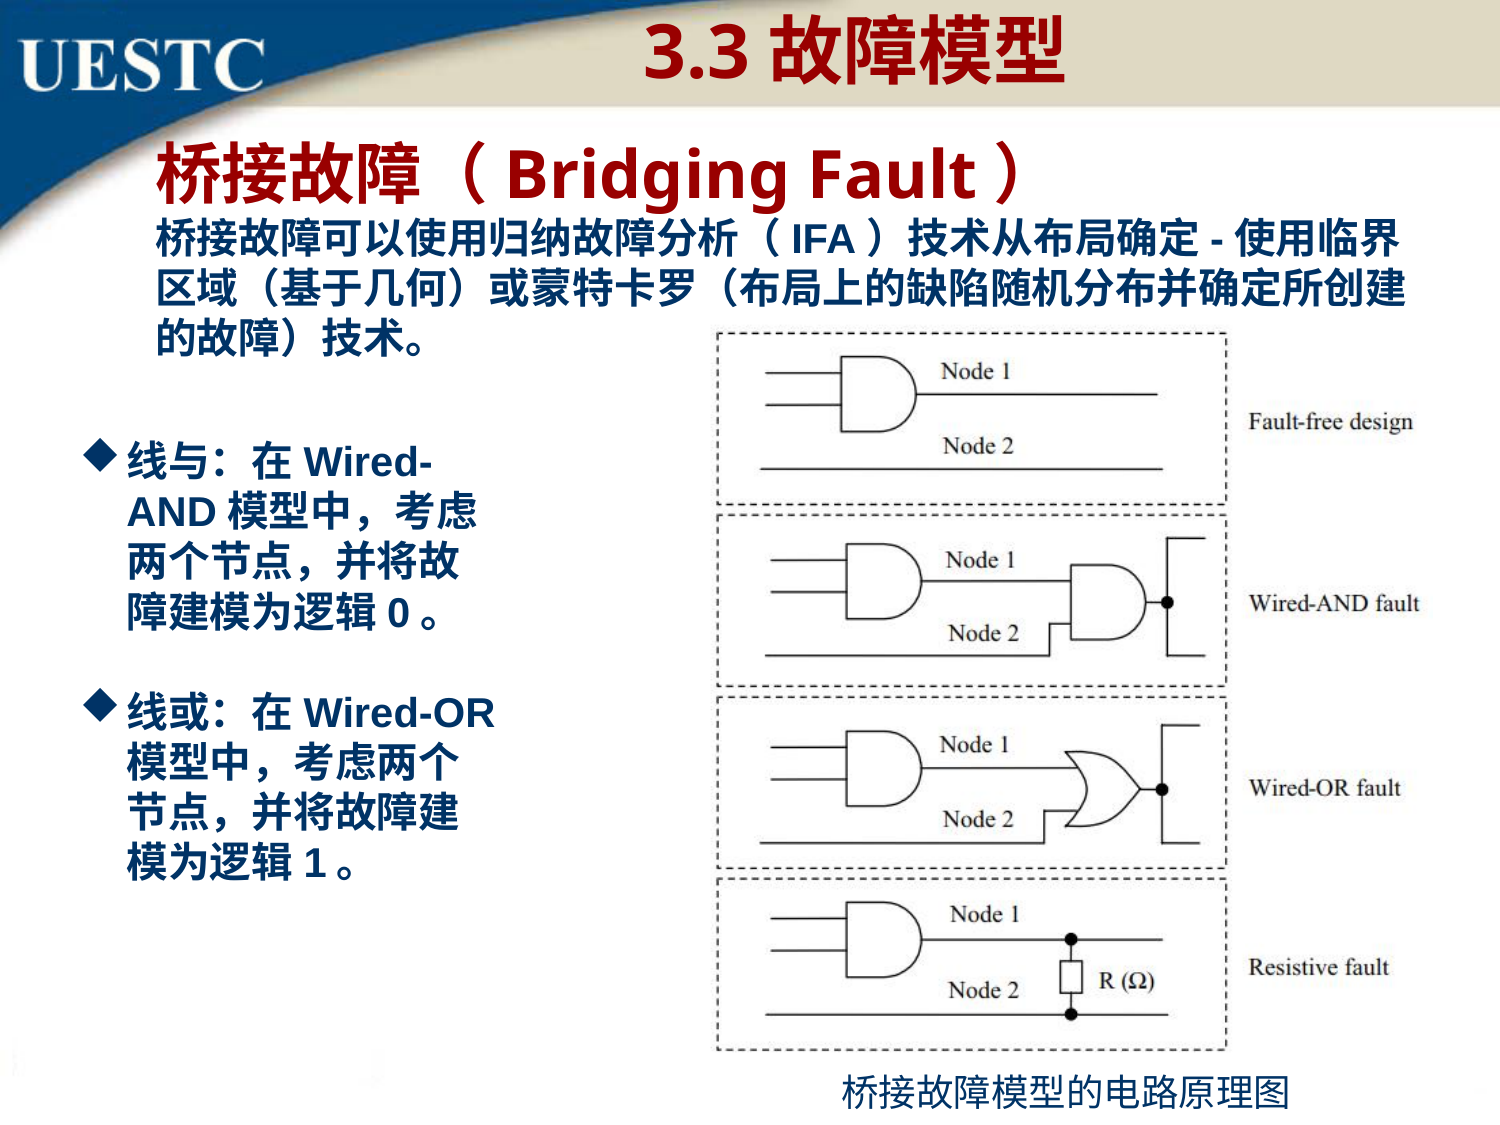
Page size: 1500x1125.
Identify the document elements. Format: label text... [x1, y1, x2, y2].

text_box 线与：在Wired-AND模型中，考虑两个节点，并将故障建模为逻辑0。 线或：在Wired-OR模型中，考虑两个节点，并将故障建模为逻辑1。 [64, 427, 514, 893]
text_box 桥接故障模型的电路原理图 [826, 1070, 1307, 1122]
picture [0, 0, 1500, 1125]
text_box 桥接故障（Bridging Fault） 桥接故障可以使用归纳故障分析（IFA）技术从布局确定-使用临界区域（基于几何）或蒙特卡罗（布局上的缺陷随机分布并确定所创建的故障）技术。 [140, 124, 1428, 420]
text_box 3.3故障模型 [312, 0, 1400, 124]
